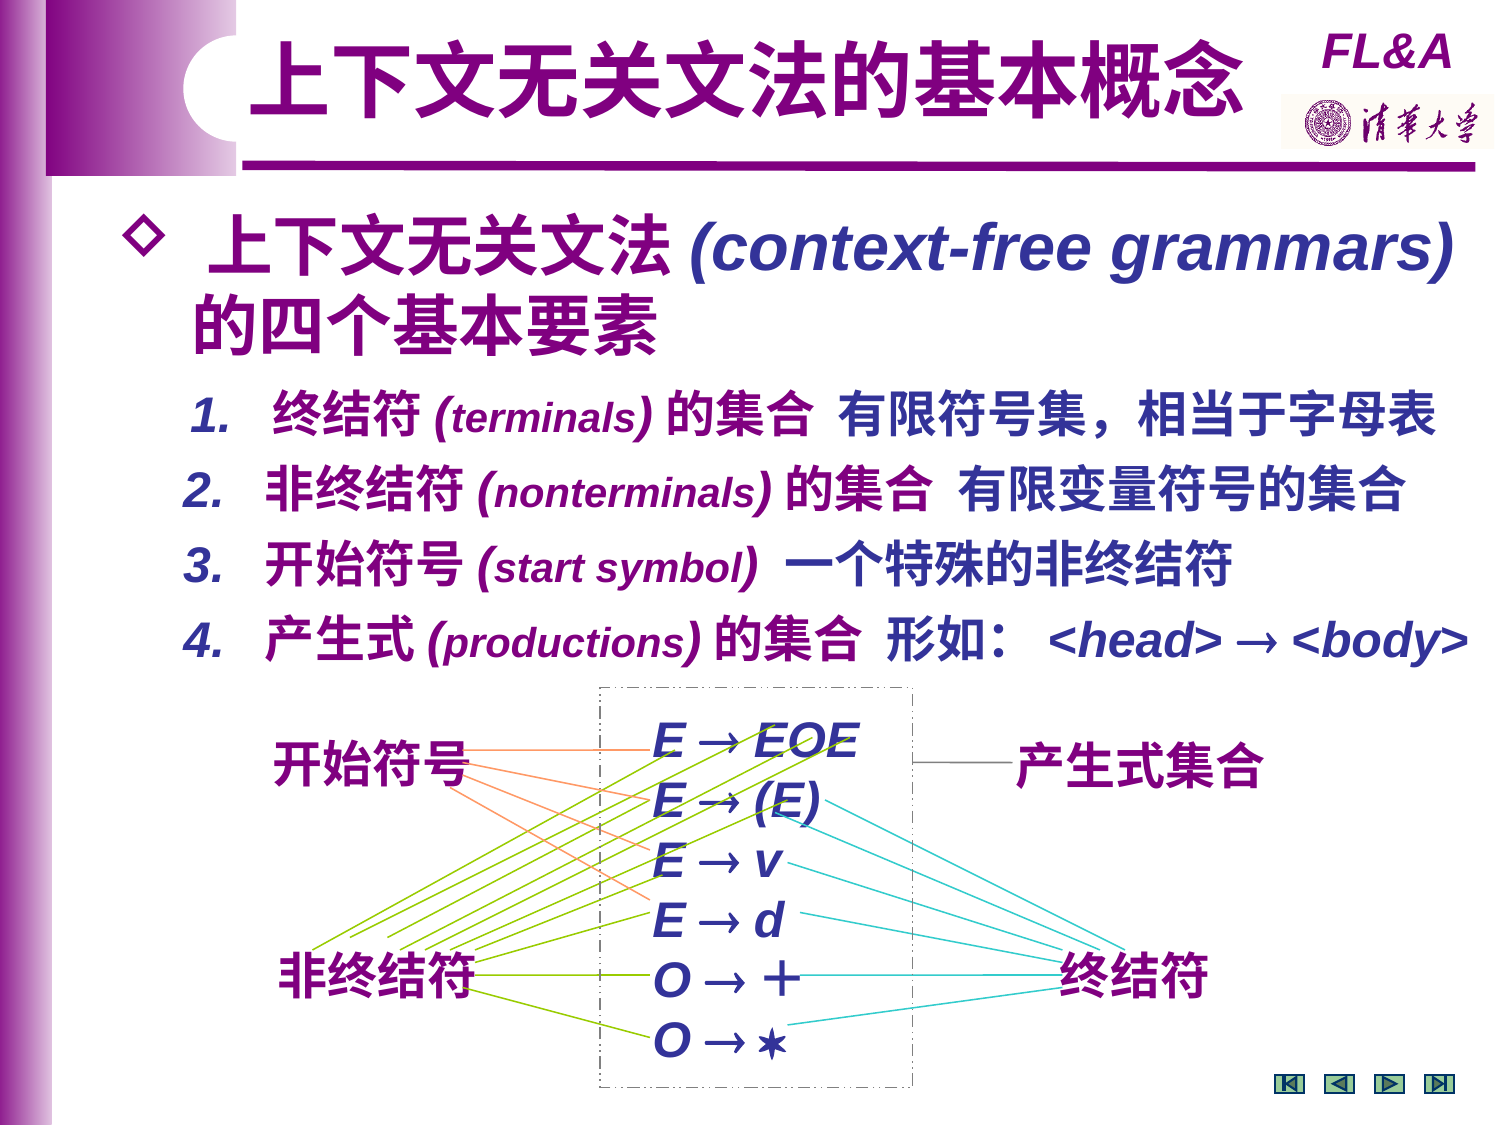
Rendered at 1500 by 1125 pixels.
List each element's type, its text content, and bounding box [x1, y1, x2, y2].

text_box 开始符号 [258, 724, 488, 800]
text_box 3. 开始符号(start symbol) 一个特殊的非终结符 [112, 524, 1418, 599]
text_box 上下文无关文法的基本概念 [232, 32, 1262, 137]
text_box [1424, 1074, 1455, 1093]
text_box 1. 终结符(terminals)的集合 有限符号集，相当于字母表 [119, 374, 1463, 449]
text_box 产生式集合 [1016, 727, 1281, 802]
text_box 非终结符 [263, 937, 493, 1013]
text_box [1374, 1074, 1405, 1093]
text_box 上下文无关文法(context-free grammars) 的四个基本要素 [100, 196, 1486, 371]
text_box 2. 非终结符(nonterminals)的集合 有限变量符号的集合 [112, 449, 1475, 525]
text_box [1324, 1074, 1355, 1093]
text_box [599, 687, 1013, 1088]
picture [1281, 94, 1495, 149]
text_box 4. 产生式(productions)的集合 形如：<head>  <body> [112, 599, 1500, 675]
text_box [1274, 1074, 1305, 1093]
text_box 终结符 [1045, 937, 1226, 1013]
